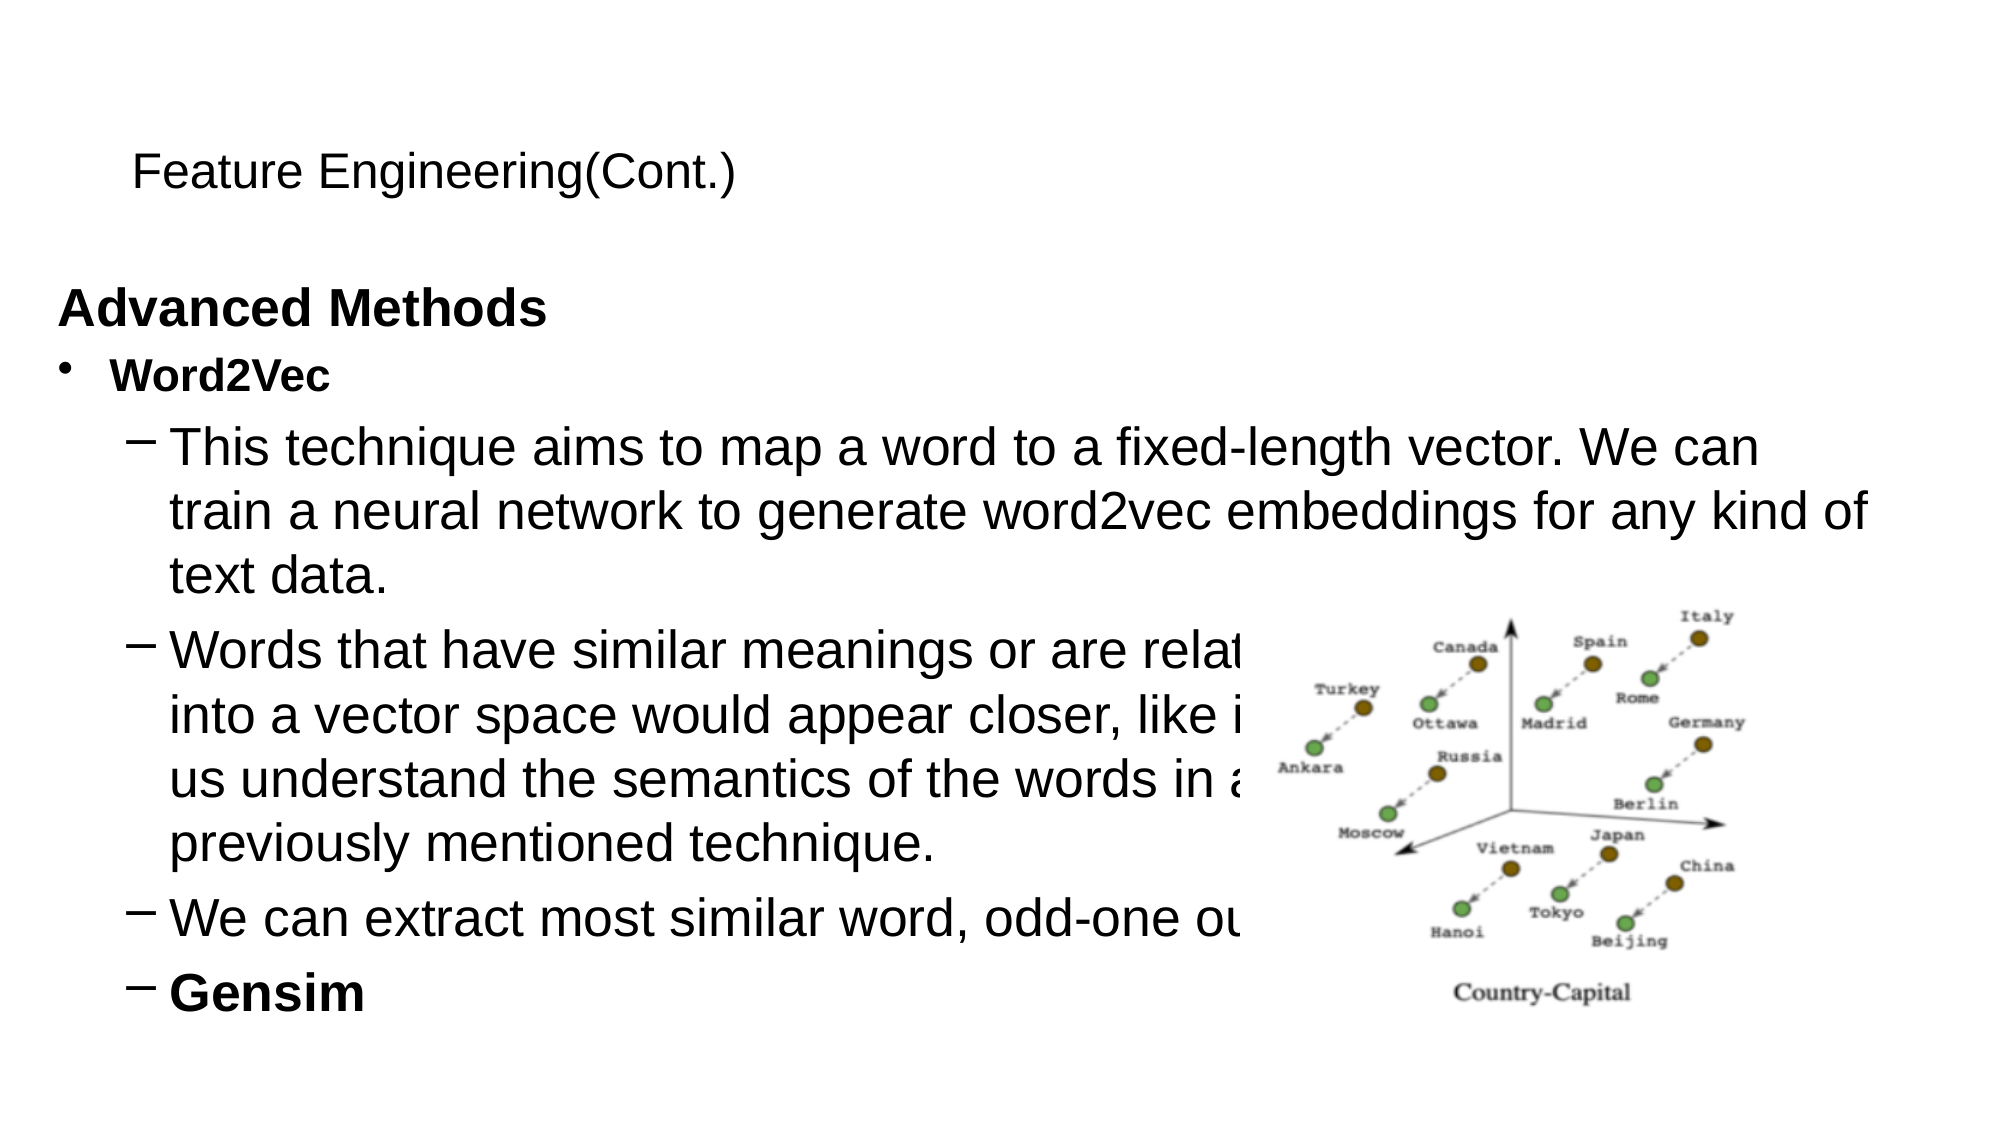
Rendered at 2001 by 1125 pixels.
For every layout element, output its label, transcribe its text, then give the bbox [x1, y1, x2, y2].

text_box Feature Engineering(Cont.) [116, 131, 1712, 206]
list Advanced Methods Word2Vec This technique aims to map a word to a fixed-length vector. We can train a neural network to generate word2vec embeddings for any kind of text data. Words that have similar meanings or are related closely, when mapped into a vector space would appear closer, like in a cluster. This can help us understand the semantics of the words in a sentence better than any previously mentioned technique. We can extract most similar word, odd-one out Gensim [42, 264, 1888, 1030]
picture [1240, 544, 1888, 1030]
